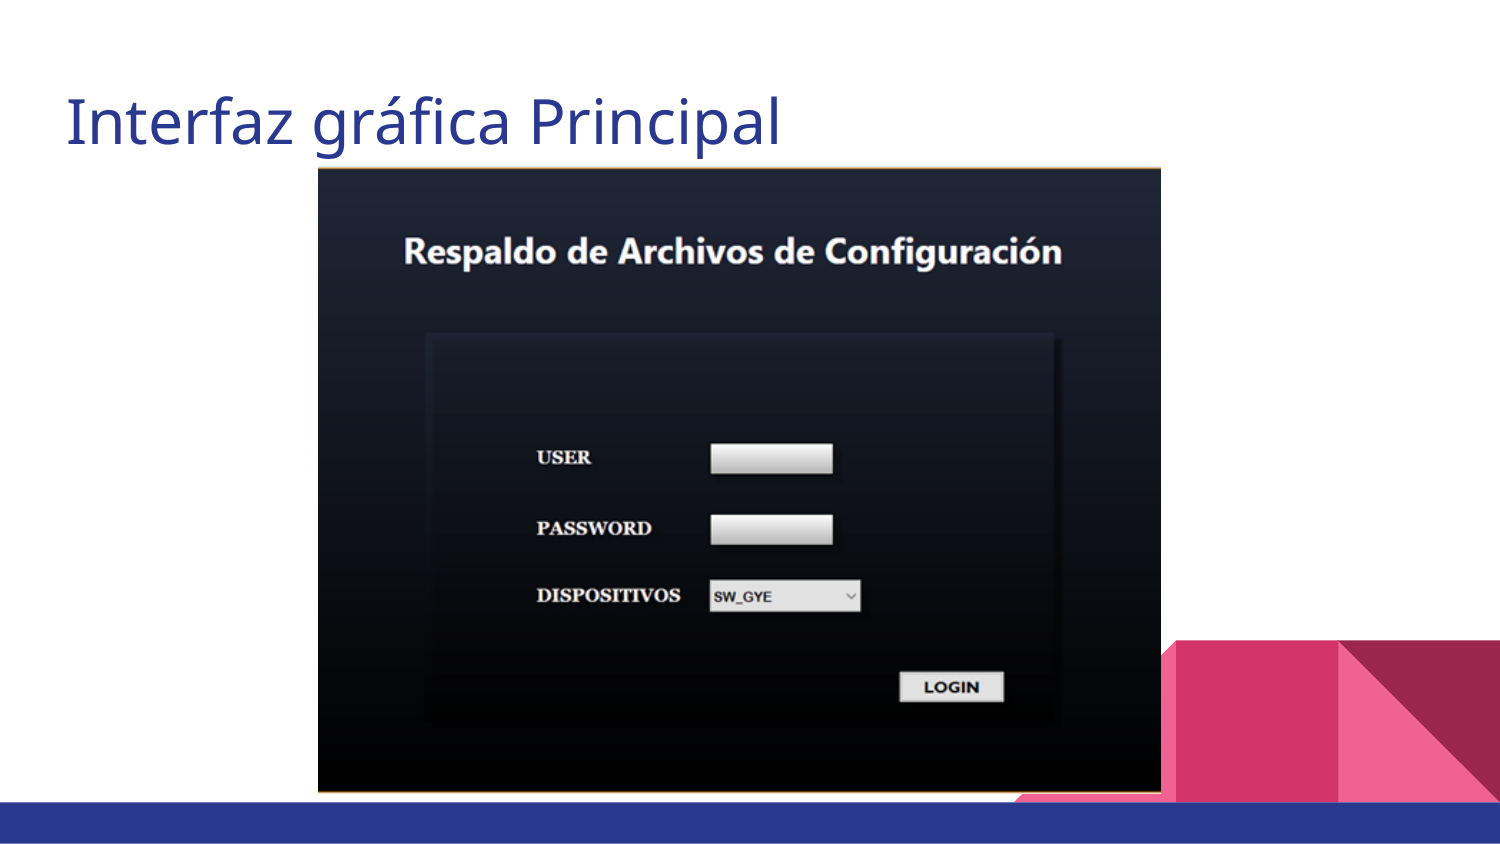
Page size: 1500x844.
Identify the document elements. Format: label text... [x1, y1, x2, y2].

picture [318, 166, 1161, 795]
title Interfaz gráfica Principal [51, 67, 1449, 167]
